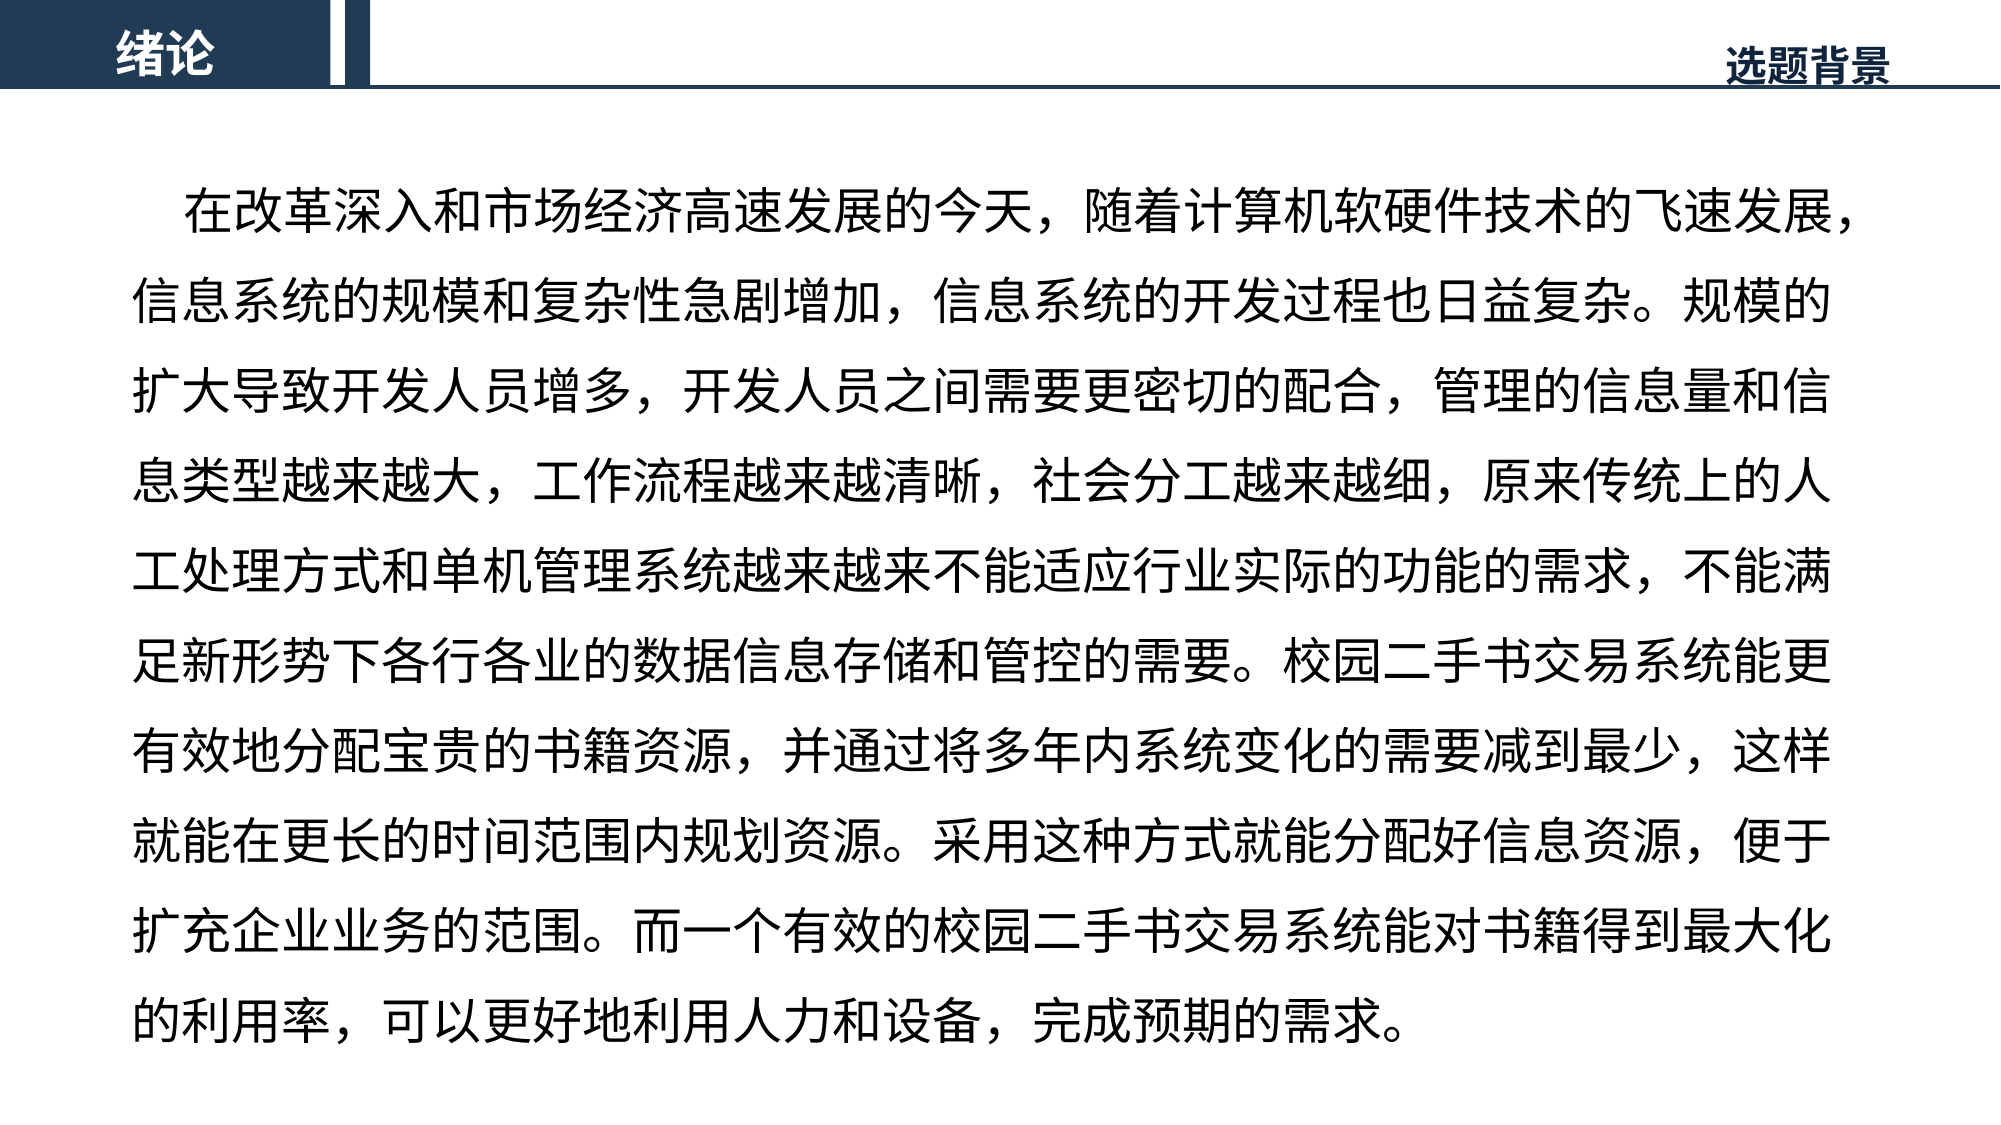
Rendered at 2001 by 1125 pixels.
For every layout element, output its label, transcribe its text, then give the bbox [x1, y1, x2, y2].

text_box 在改革深入和市场经济高速发展的今天，随着计算机软硬件技术的飞速发展，信息系统的规模和复杂性急剧增加，信息系统的开发过程也日益复杂。规模的扩大导致开发人员增多，开发人员之间需要更密切的配合，管理的信息量和信息类型越来越大，工作流程越来越清晰，社会分工越来越细，原来传统上的人工处理方式和单机管理系统越来越来不能适应行业实际的功能的需求，不能满足新形势下各行各业的数据信息存储和管控的需要。校园二手书交易系统能更有效地分配宝贵的书籍资源，并通过将多年内系统变化的需要减到最少，这样就能在更长的时间范围内规划资源。采用这种方式就能分配好信息资源，便于扩充企业业务的范围。而一个有效的校园二手书交易系统能对书籍得到最大化的利用率，可以更好地利用人力和设备，完成预期的需求。 [117, 142, 1870, 1057]
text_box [0, 0, 2000, 92]
